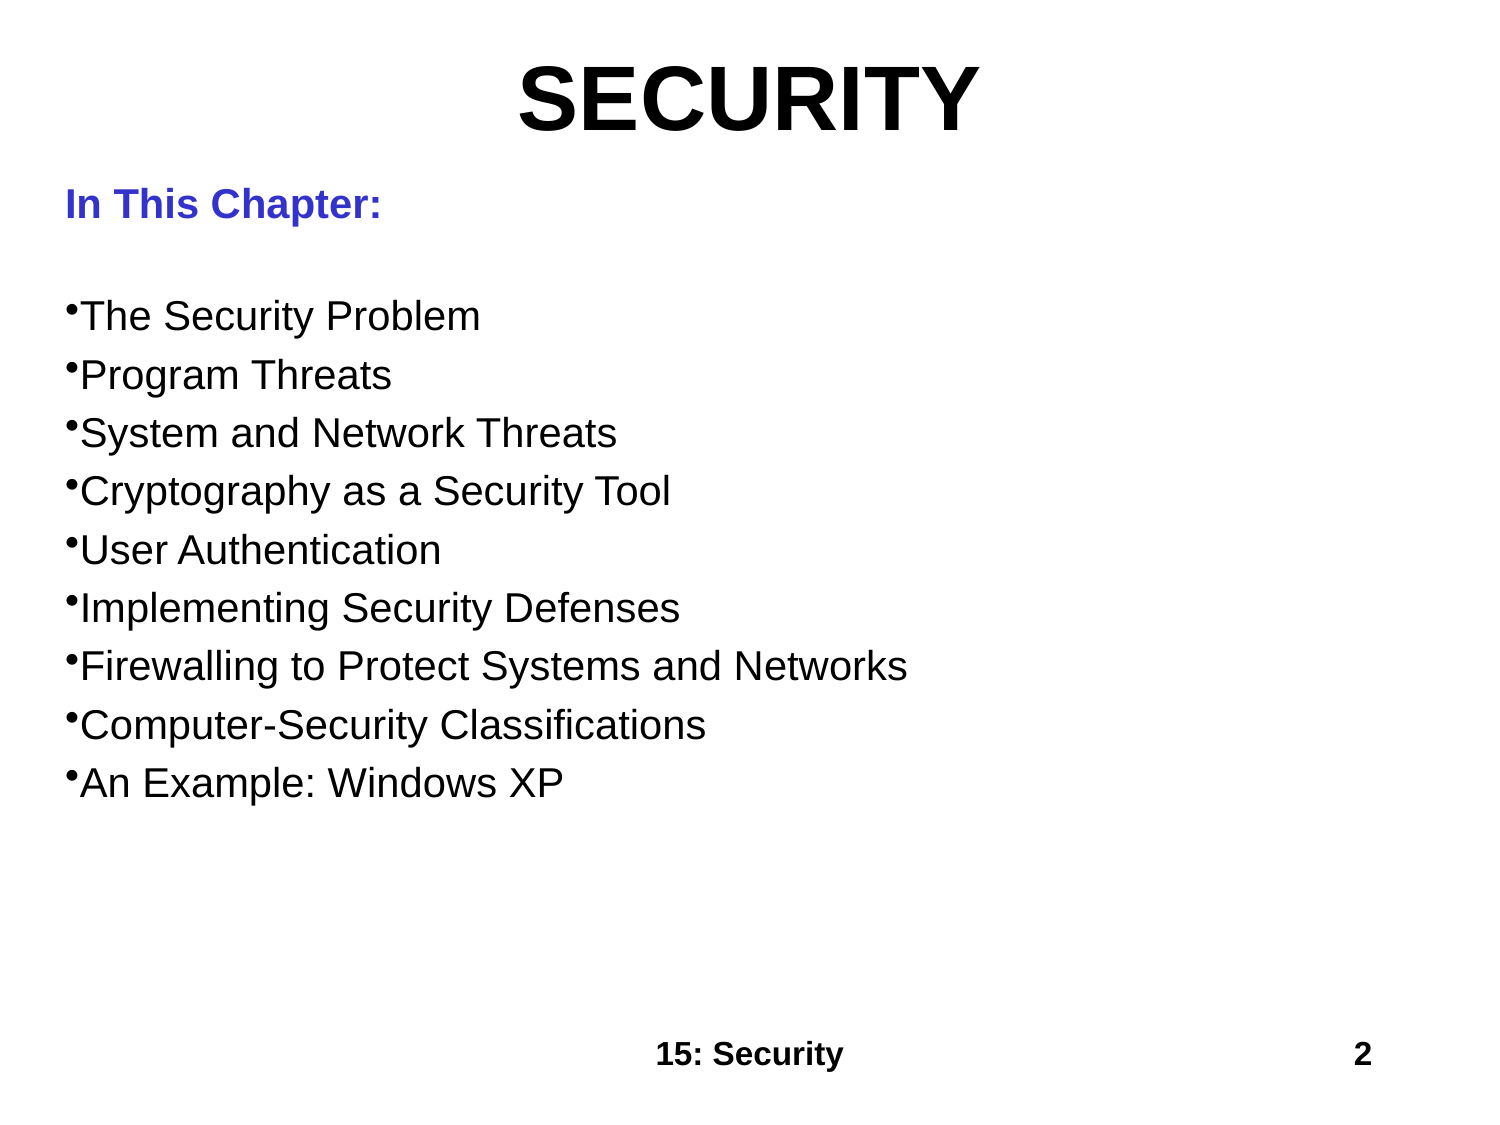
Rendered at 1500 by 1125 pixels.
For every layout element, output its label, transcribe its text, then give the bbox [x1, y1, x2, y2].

footer 15: Security [512, 1038, 988, 1101]
title SECURITY [112, 24, 1388, 163]
list In This Chapter: The Security Problem Program Threats System and Network Threats Cryptography as a Security Tool User Authentication Implementing Security Defenses Firewalling to Protect Systems and Networks Computer-Security Classifications An Example: Windows XP [50, 174, 1463, 1038]
slide_number 2 [1074, 1038, 1388, 1101]
